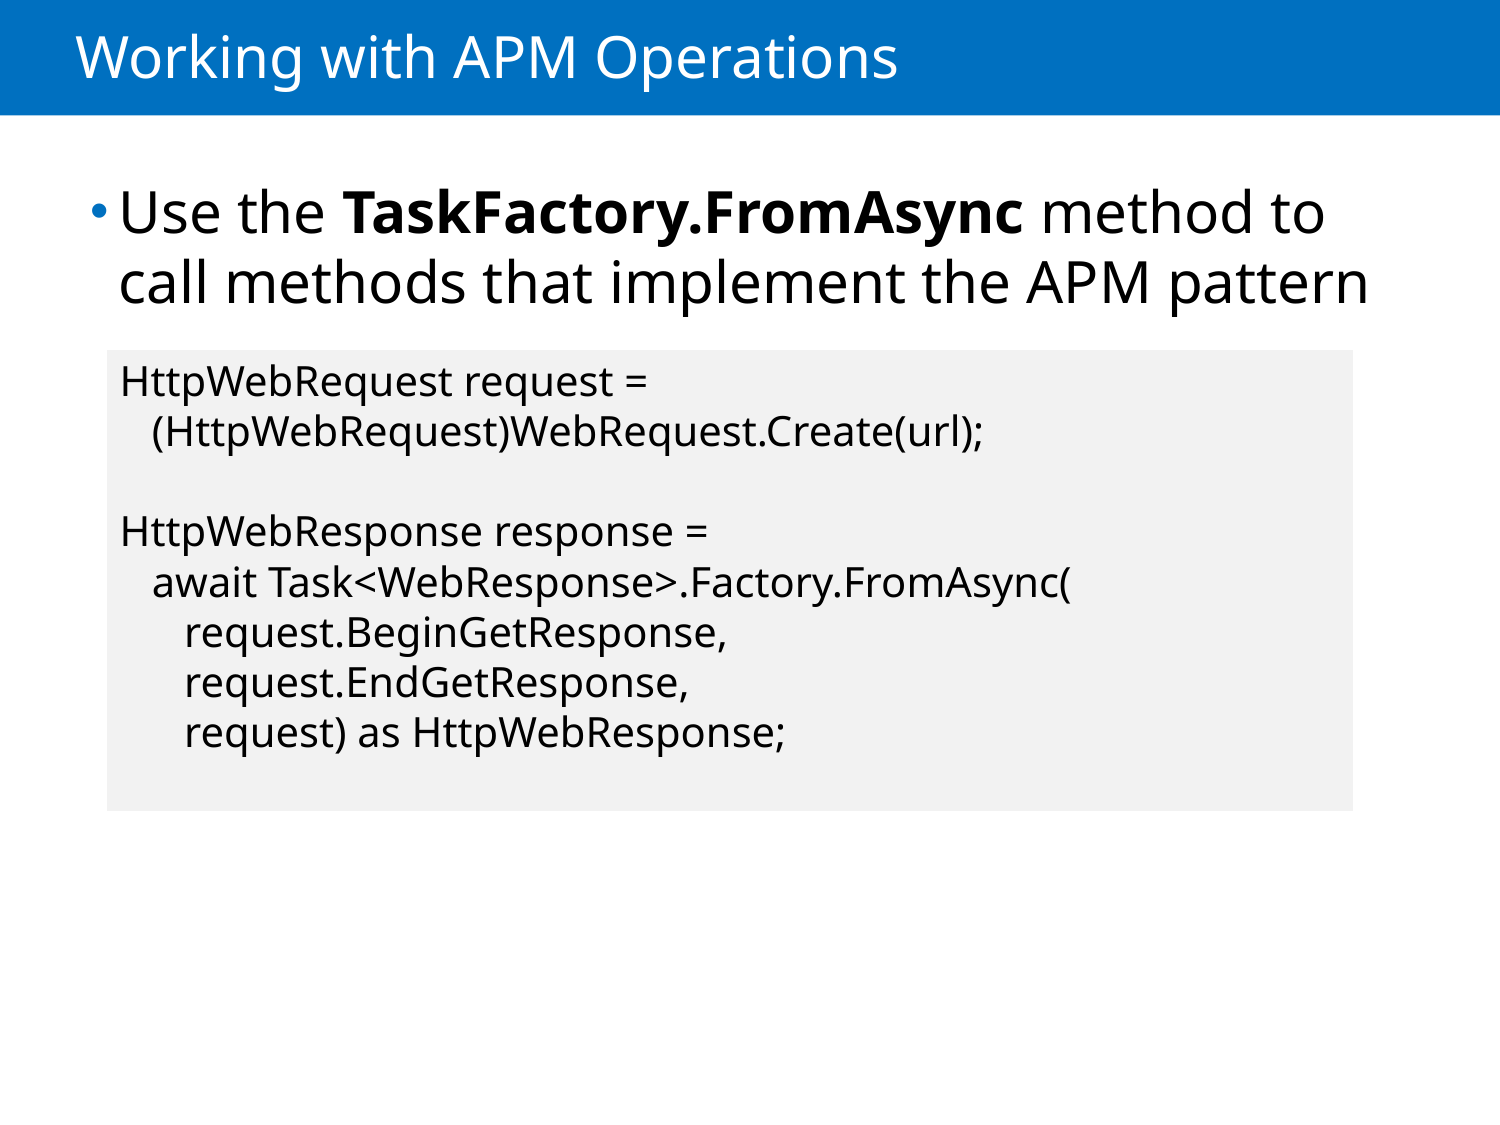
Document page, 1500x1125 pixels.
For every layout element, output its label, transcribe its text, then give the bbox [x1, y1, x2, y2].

title Working with APM Operations [75, 0, 1351, 122]
text_box Use the TaskFactory.FromAsync method to call methods that implement the APM pattern [75, 167, 1408, 1012]
text_box HttpWebRequest request = (HttpWebRequest)WebRequest.Create(url); HttpWebResponse response = await Task<WebResponse>.Factory.FromAsync( request.BeginGetResponse, request.EndGetResponse, request) as HttpWebResponse; [103, 346, 1357, 815]
